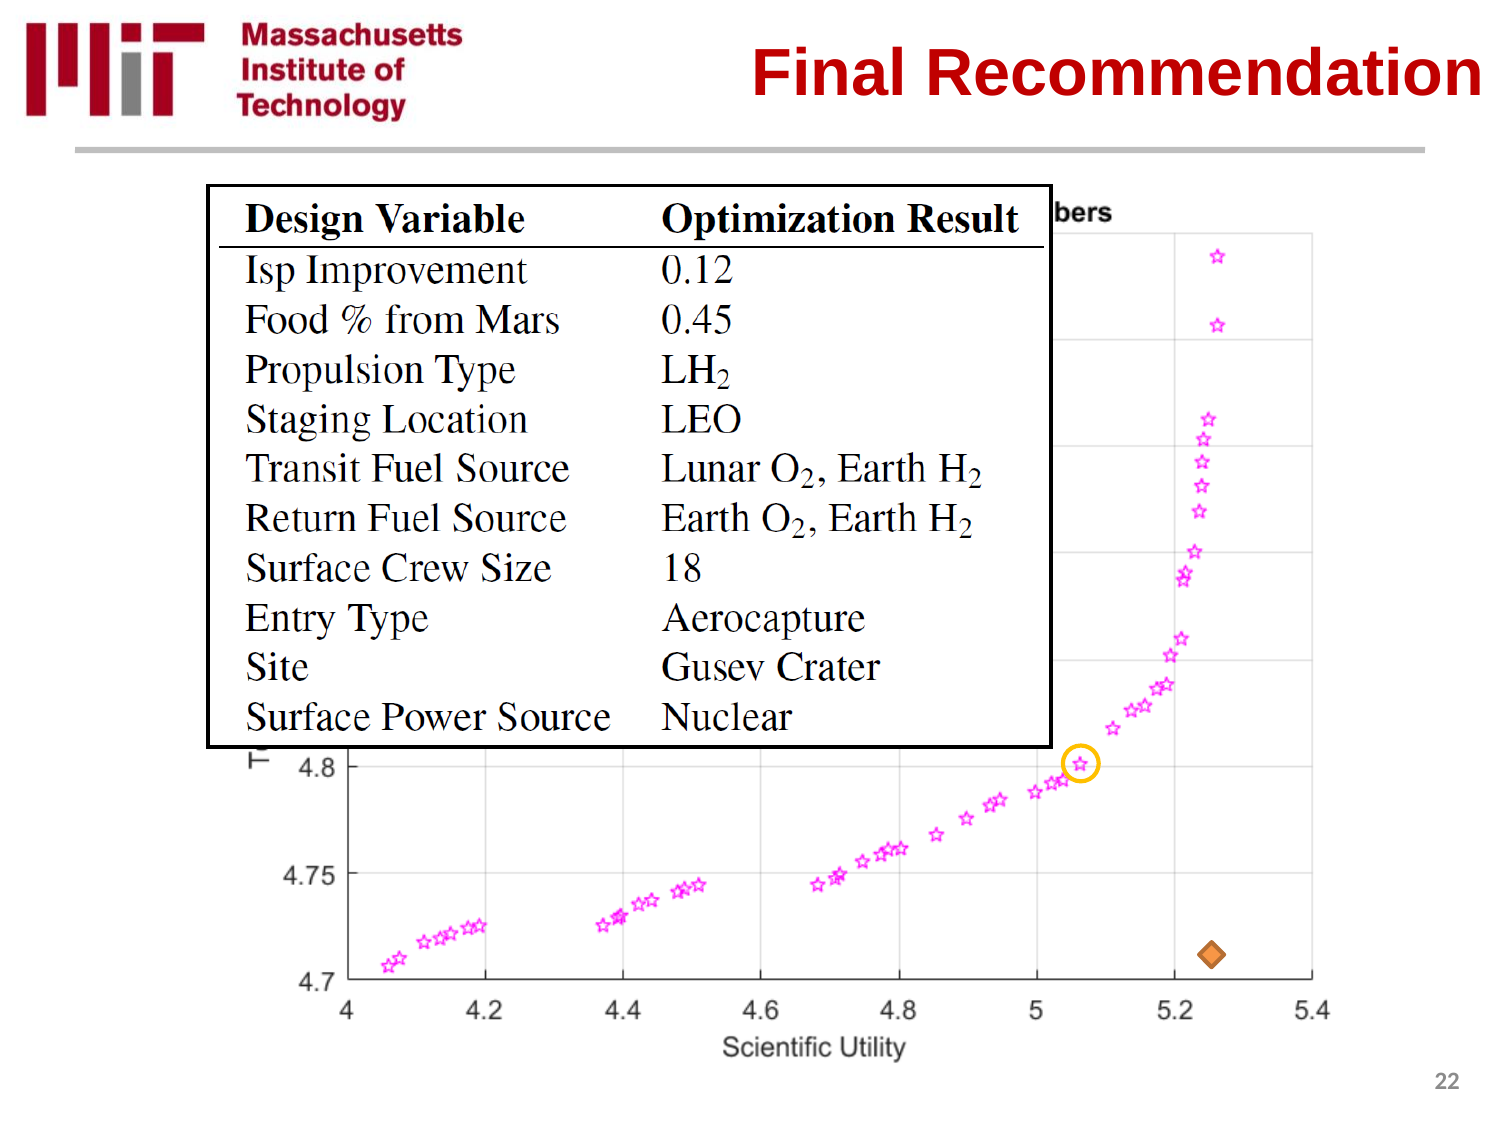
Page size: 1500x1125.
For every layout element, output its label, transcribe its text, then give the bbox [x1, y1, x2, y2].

title Final Recommendation [512, 0, 1500, 138]
picture [184, 164, 1432, 1083]
picture [0, 0, 488, 150]
slide_number 22 [1125, 1050, 1475, 1110]
